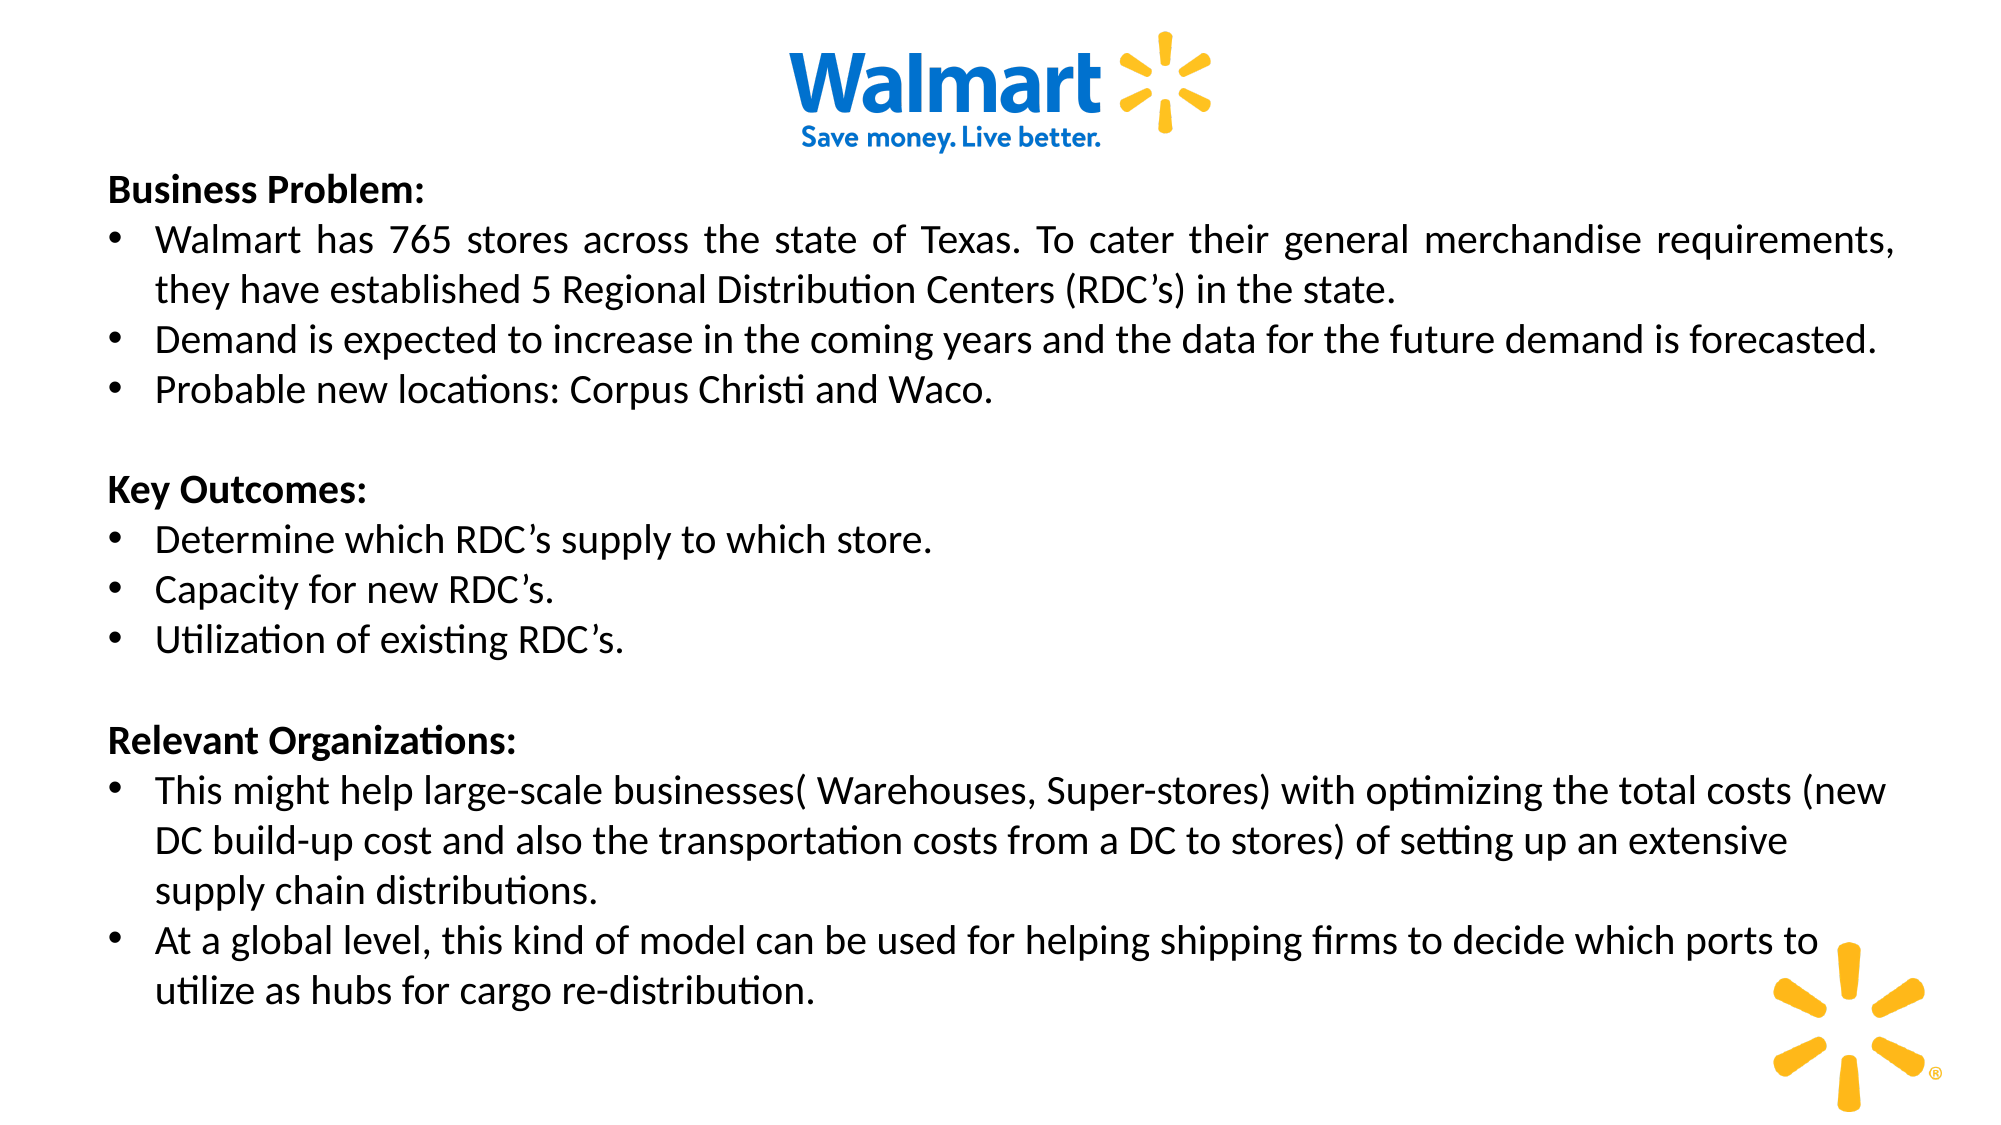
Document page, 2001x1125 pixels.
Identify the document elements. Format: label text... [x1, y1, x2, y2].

picture [1773, 942, 1942, 1112]
picture [754, 0, 1245, 188]
text_box Business Problem: Walmart has 765 stores across the state of Texas. To cater their general merchandise requirements, they have established 5 Regional Distribution Centers (RDC’s) in the state. Demand is expected to increase in the coming years and the data for the future demand is forecasted. Probable new locations: Corpus Christi and Waco. Key Outcomes: Determine which RDC’s supply to which store. Capacity for new RDC’s. Utilization of existing RDC’s. Relevant Organizations: This might help large-scale businesses( Warehouses, Super-stores) with optimizing the total costs (new DC build-up cost and also the transportation costs from a DC to stores) of setting up an extensive supply chain distributions. At a global level, this kind of model can be used for helping shipping firms to decide which ports to utilize as hubs for cargo re-distribution. [93, 34, 1912, 1020]
